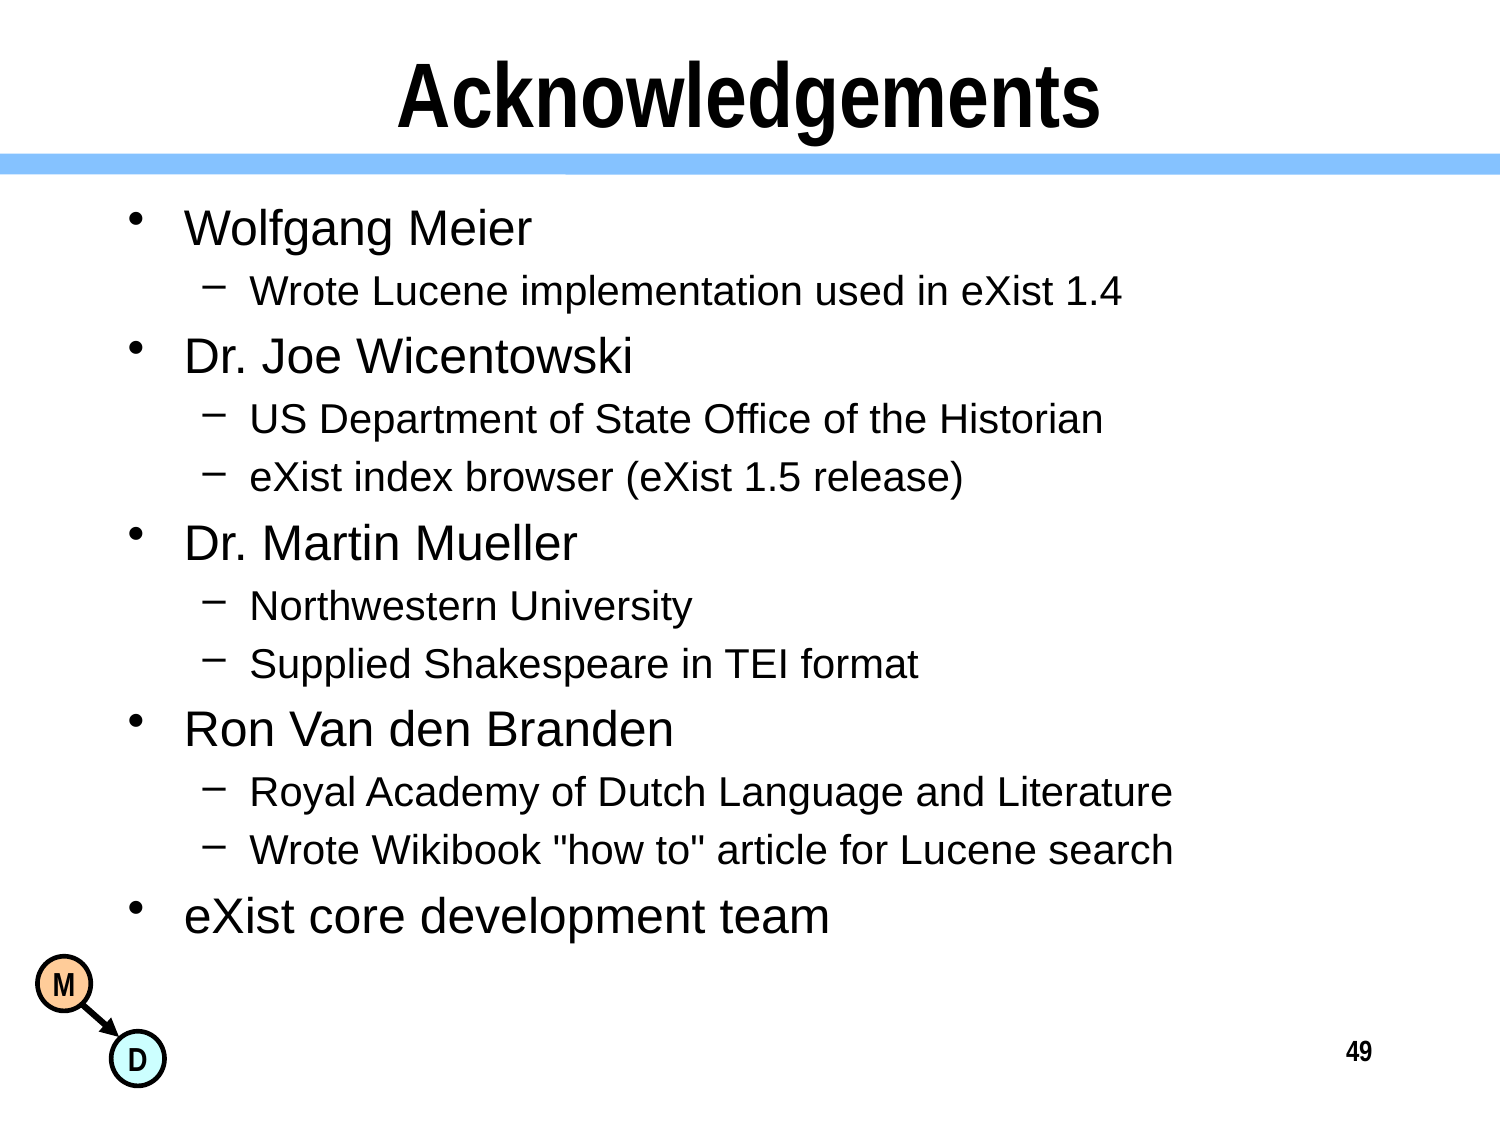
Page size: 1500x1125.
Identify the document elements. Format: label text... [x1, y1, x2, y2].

list Wolfgang Meier Wrote Lucene implementation used in eXist 1.4 Dr. Joe Wicentowski US Department of State Office of the Historian eXist index browser (eXist 1.5 release) Dr. Martin Mueller Northwestern University Supplied Shakespeare in TEI format Ron Van den Branden Royal Academy of Dutch Language and Literature Wrote Wikibook "how to" article for Lucene search eXist core development team [112, 187, 1388, 994]
slide_number 49 [1299, 1024, 1388, 1101]
title Acknowledgements [112, 18, 1388, 163]
